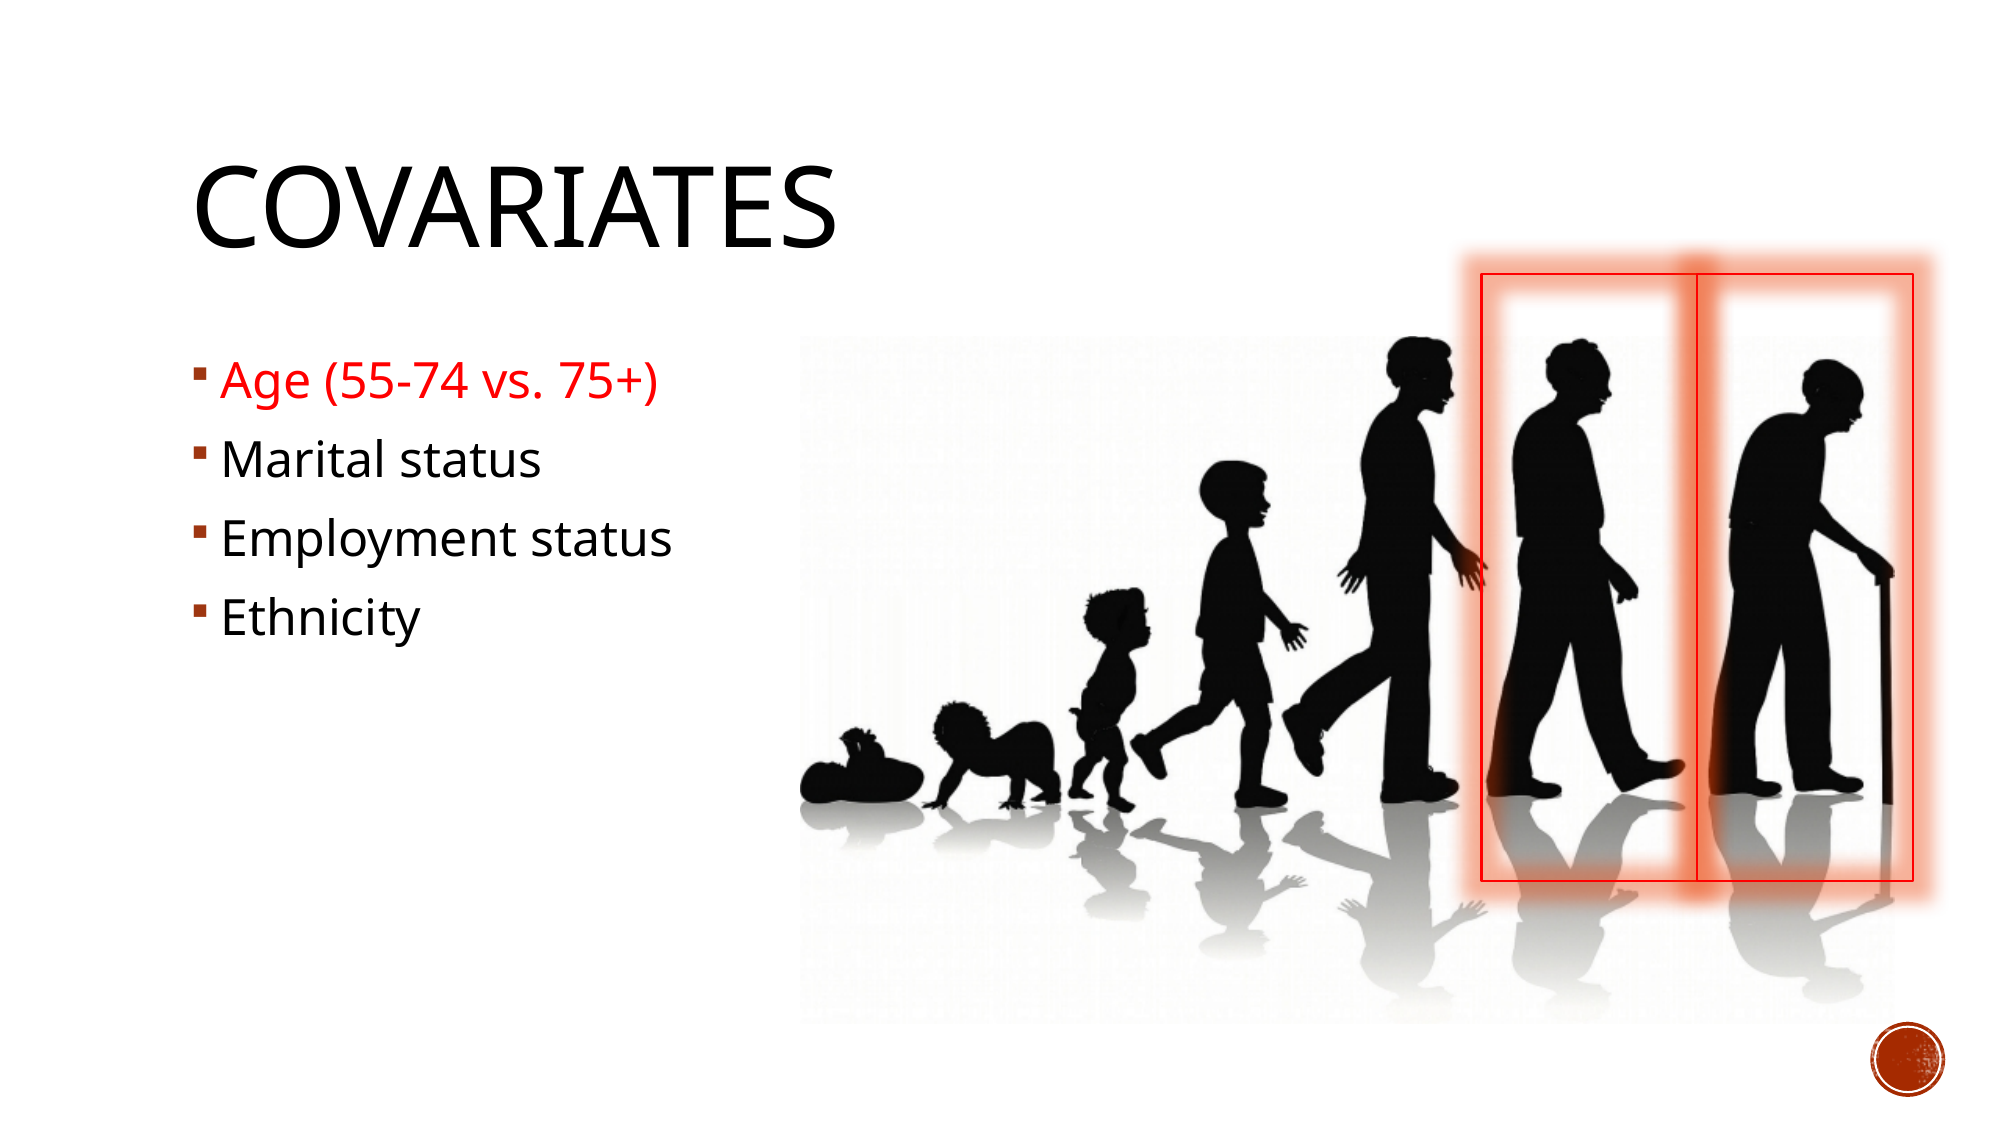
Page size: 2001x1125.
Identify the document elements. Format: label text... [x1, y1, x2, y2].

picture [800, 336, 1895, 1024]
list Age (55-74 vs. 75+) Marital status Employment status Ethnicity [175, 348, 799, 1013]
text_box [1480, 273, 1667, 335]
title Covariates [175, 79, 1826, 344]
text_box [1696, 273, 1914, 882]
